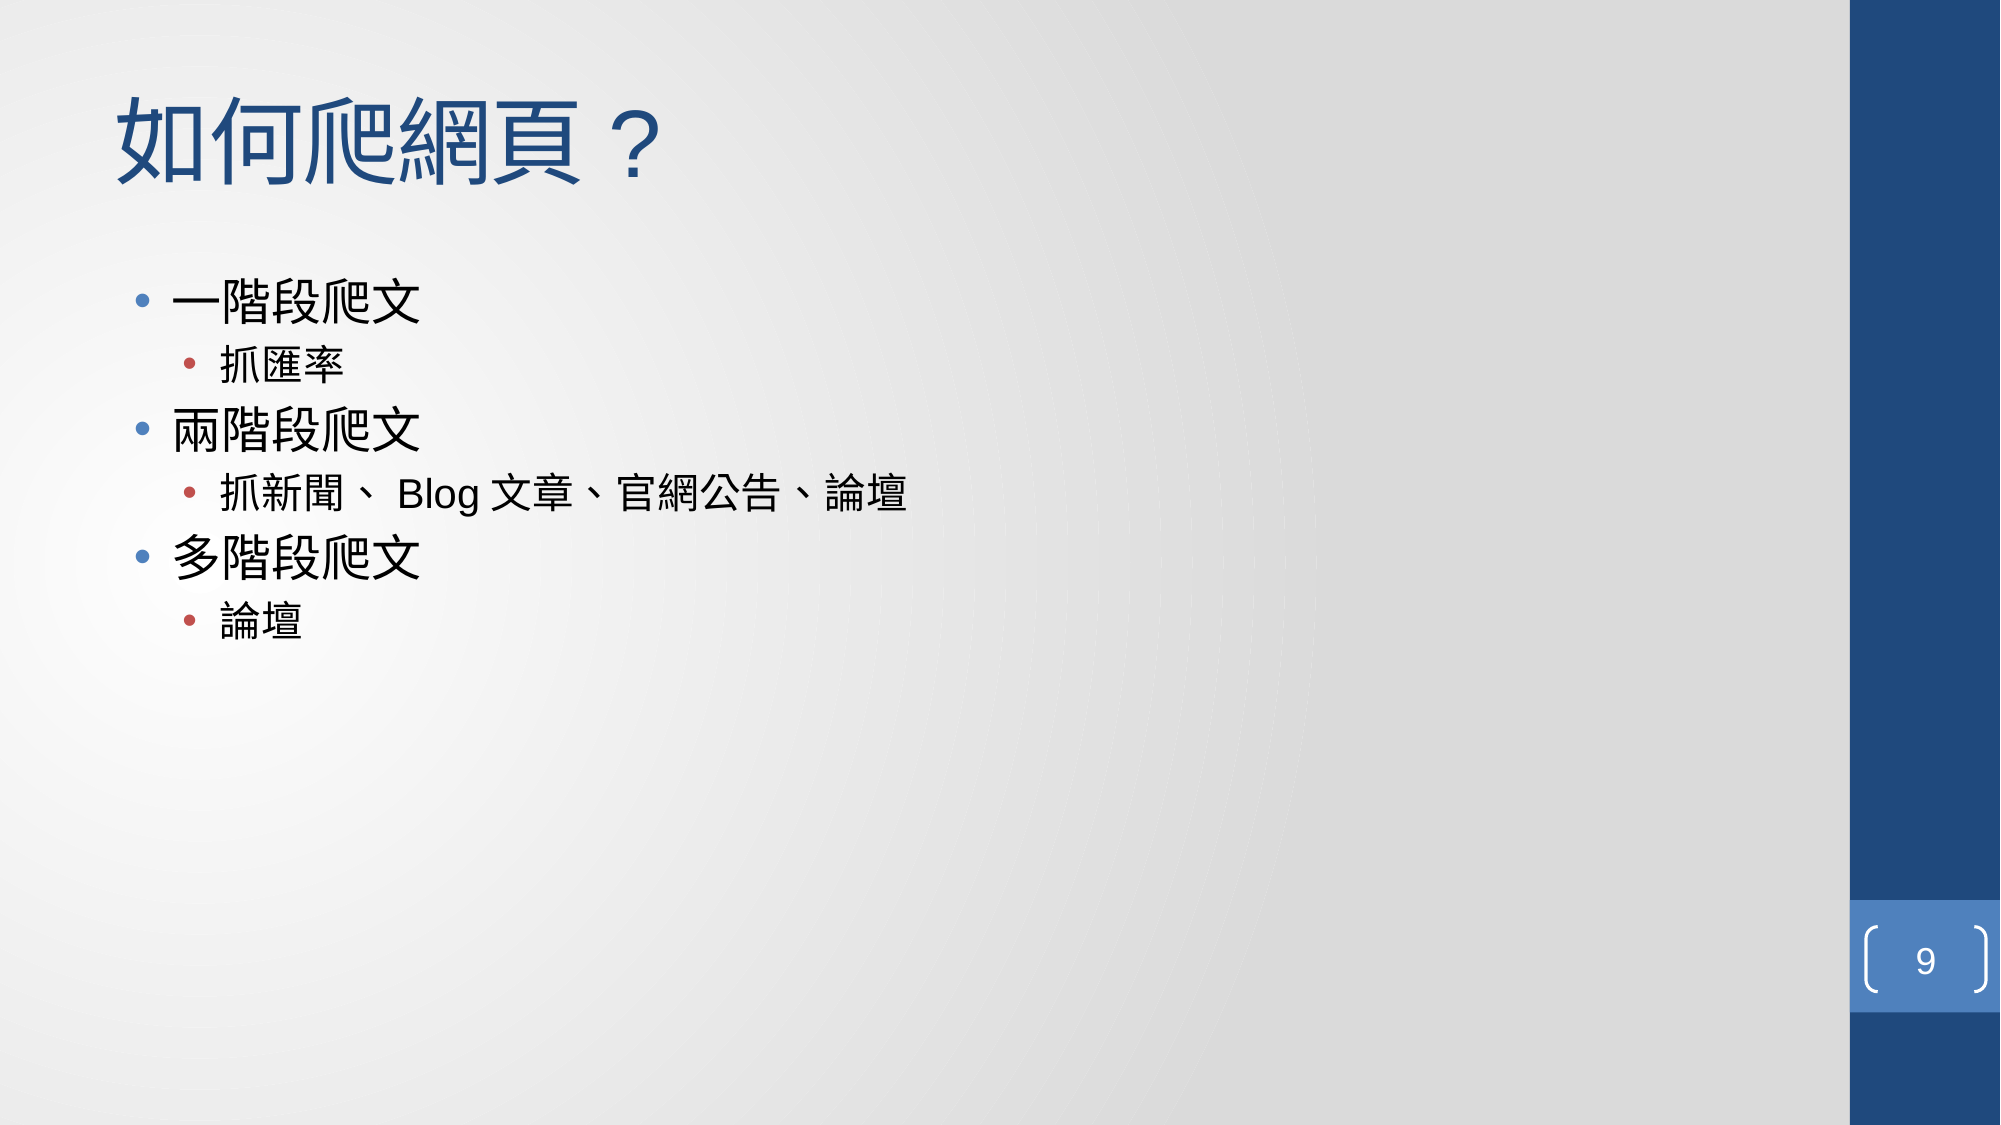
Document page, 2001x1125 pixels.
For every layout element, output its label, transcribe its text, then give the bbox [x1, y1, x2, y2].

slide_number 9 [1864, 925, 1988, 994]
title 如何爬網頁? [99, 45, 1767, 233]
list 一階段爬文 抓匯率 兩階段爬文 抓新聞、Blog文章、官網公告、論壇 多階段爬文 論壇 [99, 262, 1767, 1050]
